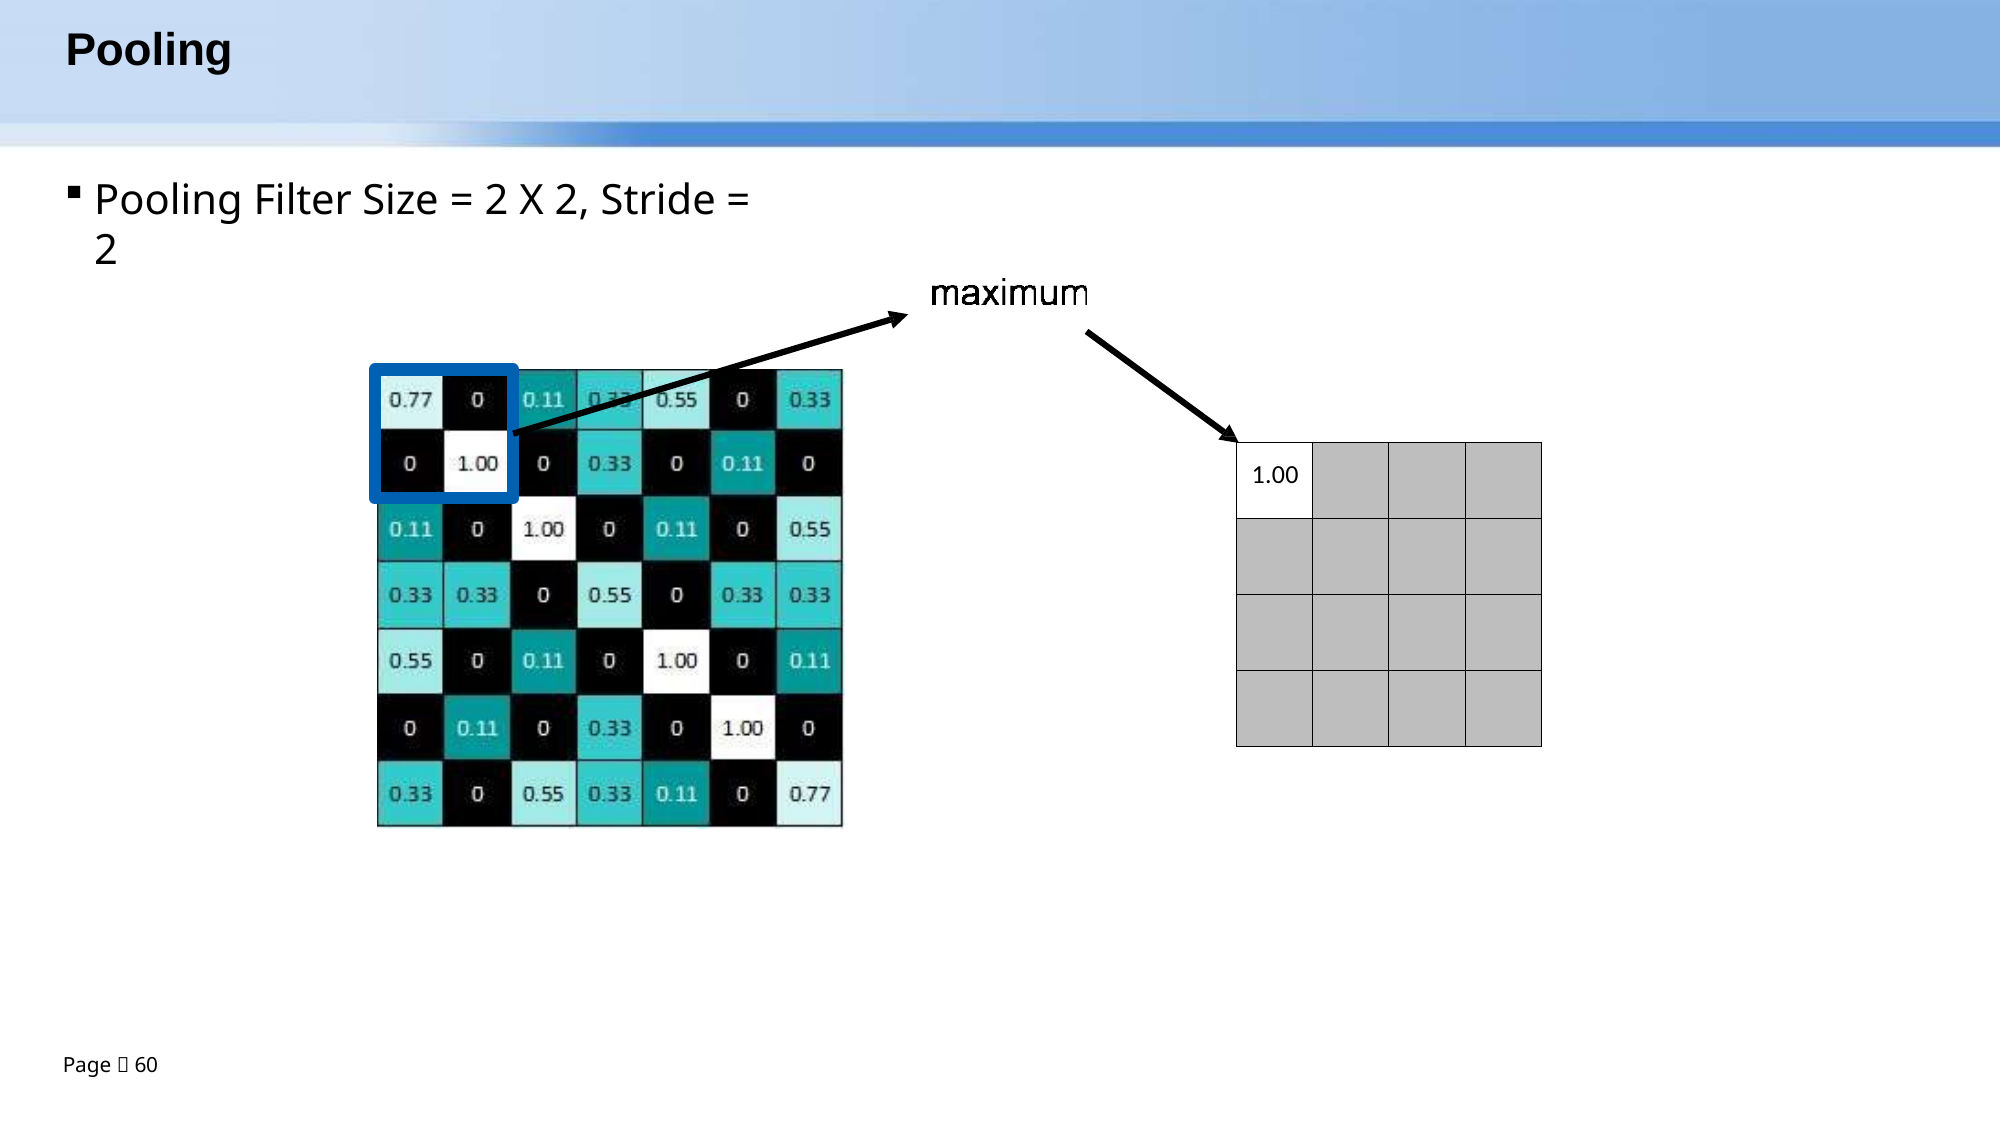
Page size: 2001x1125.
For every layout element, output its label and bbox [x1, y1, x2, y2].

table_header [1466, 443, 1541, 518]
table_header [1313, 443, 1388, 518]
table_cell [1389, 595, 1465, 670]
text_box [368, 310, 909, 830]
table_cell [1313, 671, 1388, 746]
title [63, 17, 236, 170]
table_cell [1466, 519, 1541, 594]
table_cell [1237, 671, 1312, 746]
table_cell [1237, 595, 1312, 670]
table_header [1237, 443, 1312, 518]
table_cell [1237, 519, 1312, 594]
table_cell [1466, 595, 1541, 670]
text_box [62, 170, 780, 273]
table_cell [1389, 519, 1465, 594]
picture [932, 277, 1088, 306]
table_header [1389, 443, 1465, 518]
table_cell [1389, 671, 1465, 746]
slide_number [60, 1051, 162, 1125]
table_cell [1313, 519, 1388, 594]
table_cell [1466, 671, 1541, 746]
picture [0, 0, 2000, 152]
table_cell [1313, 595, 1388, 670]
text_box [1084, 328, 1240, 444]
